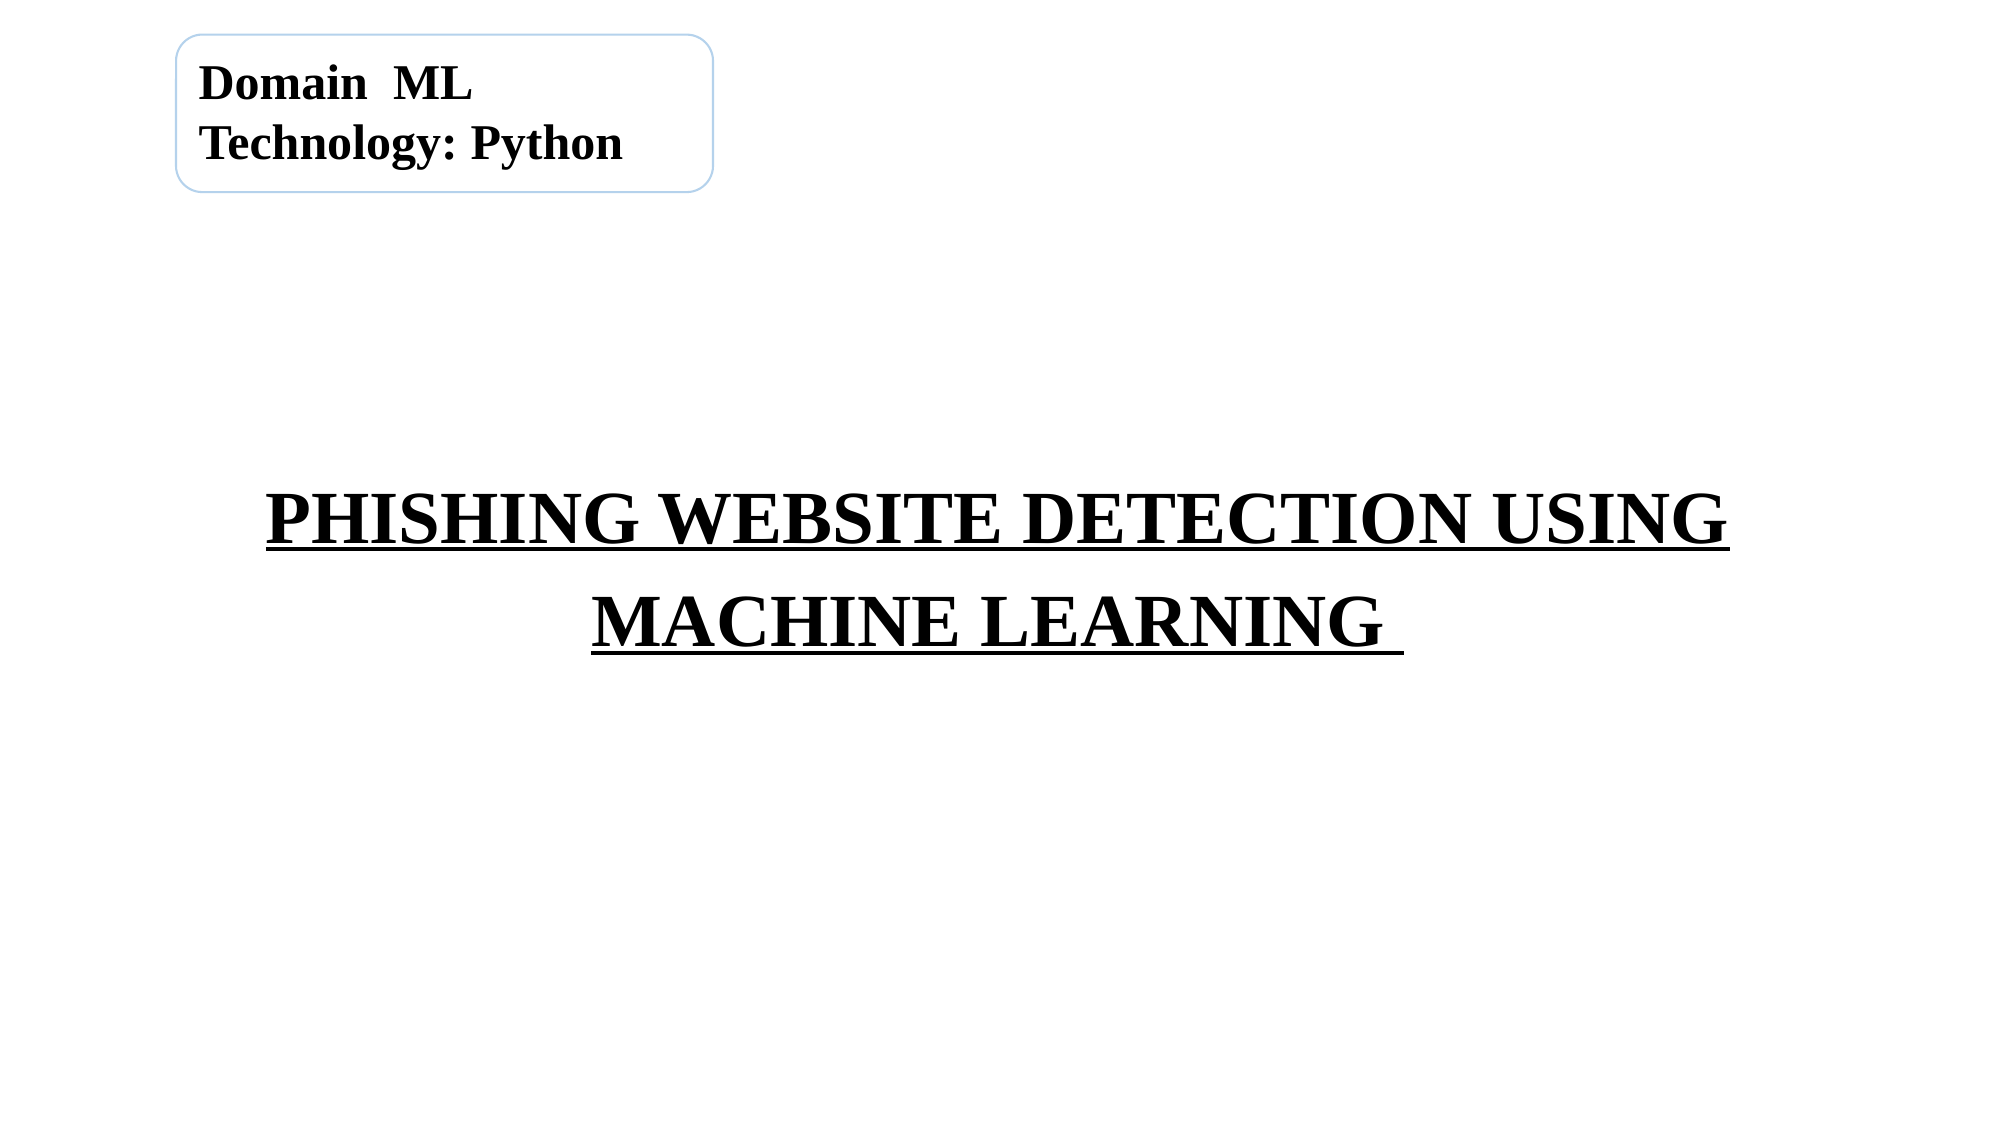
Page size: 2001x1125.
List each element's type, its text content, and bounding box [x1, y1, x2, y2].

text_box PHISHING WEBSITE DETECTION USING MACHINE LEARNING [117, 428, 1879, 688]
text_box Domain ML Technology: Python [174, 33, 715, 194]
